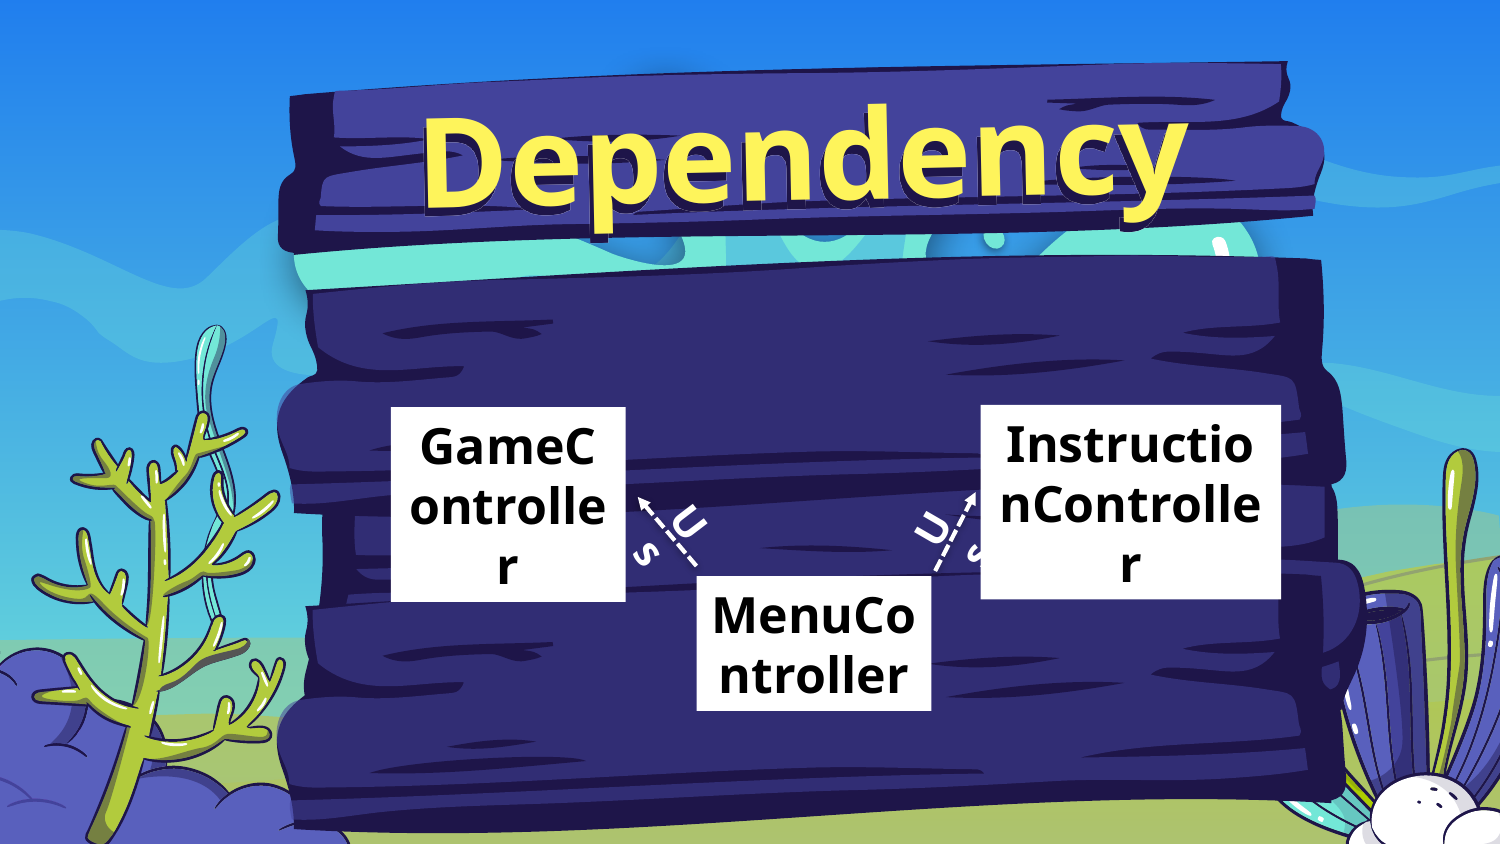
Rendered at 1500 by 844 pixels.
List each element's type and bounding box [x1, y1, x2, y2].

text_box [637, 496, 697, 567]
text_box [263, 232, 1370, 844]
text_box [934, 491, 976, 572]
text_box [275, 68, 1332, 245]
